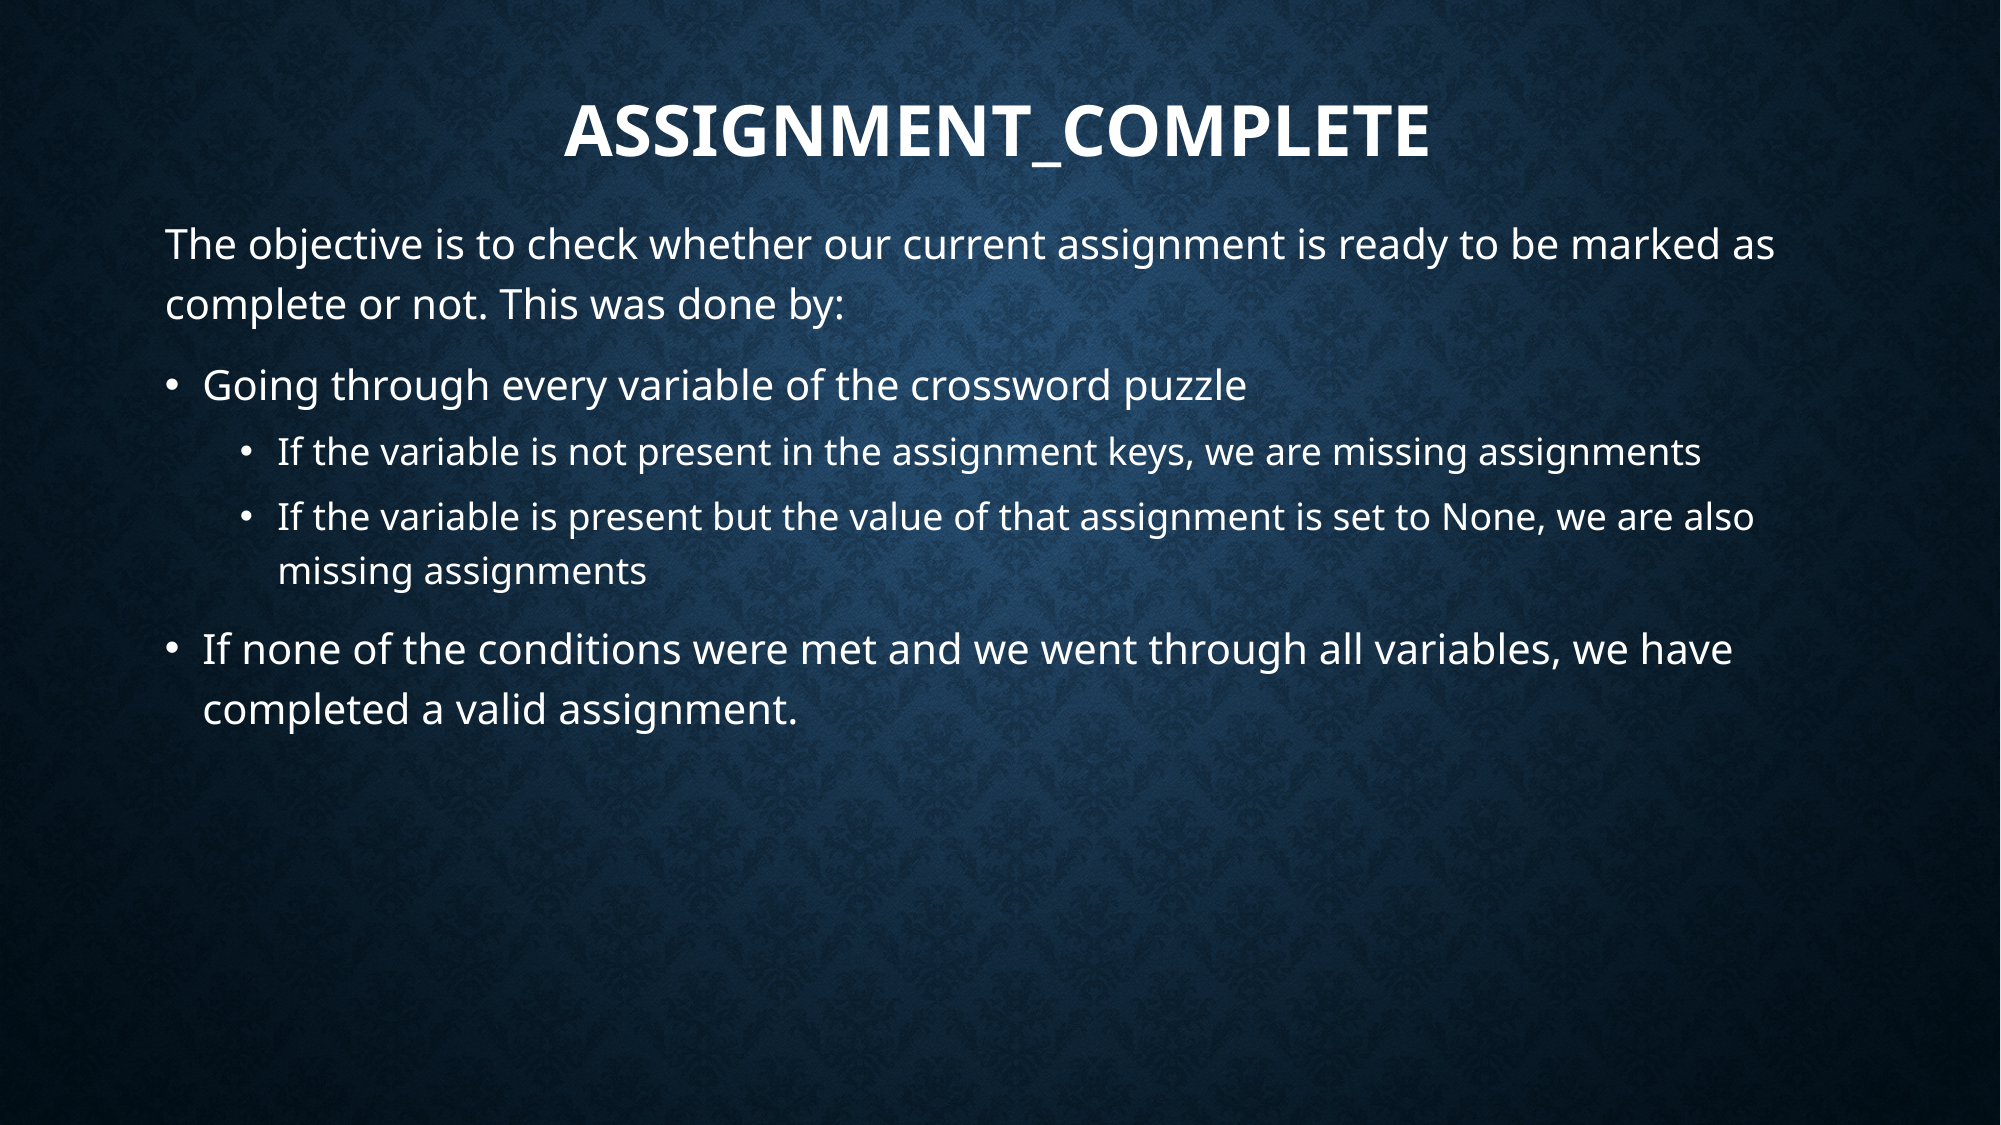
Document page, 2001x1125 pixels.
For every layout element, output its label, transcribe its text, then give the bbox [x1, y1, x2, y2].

title Assignment_complete [149, 24, 1849, 200]
list The objective is to check whether our current assignment is ready to be marked as complete or not. This was done by: Going through every variable of the crossword puzzle If the variable is not present in the assignment keys, we are missing assignments If the variable is present but the value of that assignment is set to None, we are also missing assignments If none of the conditions were met and we went through all variables, we have completed a valid assignment. [149, 200, 1849, 807]
